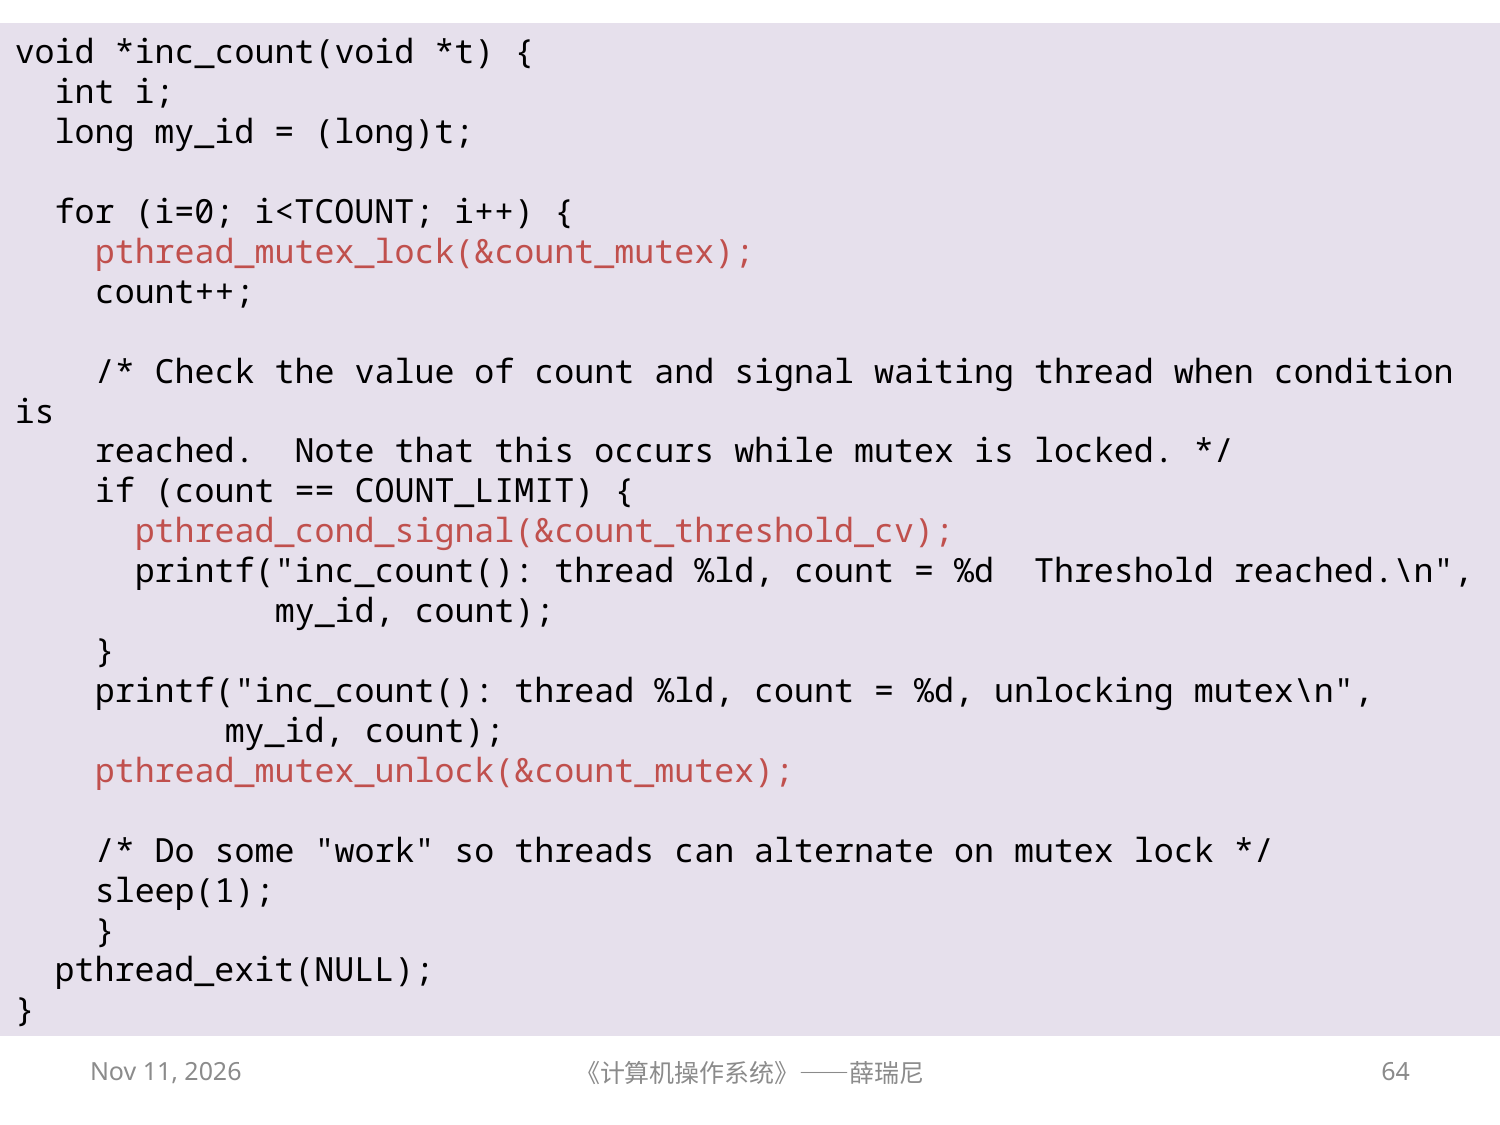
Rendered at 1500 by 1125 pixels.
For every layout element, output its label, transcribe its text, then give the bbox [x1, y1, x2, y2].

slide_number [75, 1042, 425, 1103]
slide_number 64 [1074, 1042, 1425, 1103]
footer 《计算机操作系统》——薛瑞尼 [425, 1042, 1074, 1103]
text_box void *inc_count(void *t) { int i; long my_id = (long)t; for (i=0; i<TCOUNT; i++) { pthread_mutex_lock(&count_mutex); count++; /* Check the value of count and signal waiting thread when condition is reached. Note that this occurs while mutex is locked. */ if (count == COUNT_LIMIT) { pthread_cond_signal(&count_threshold_cv); printf("inc_count(): thread %ld, count = %d Threshold reached.\n", my_id, count); } printf("inc_count(): thread %ld, count = %d, unlocking mutex\n", my_id, count); pthread_mutex_unlock(&count_mutex); /* Do some "work" so threads can alternate on mutex lock */ sleep(1); } pthread_exit(NULL); } [0, 23, 1500, 1036]
